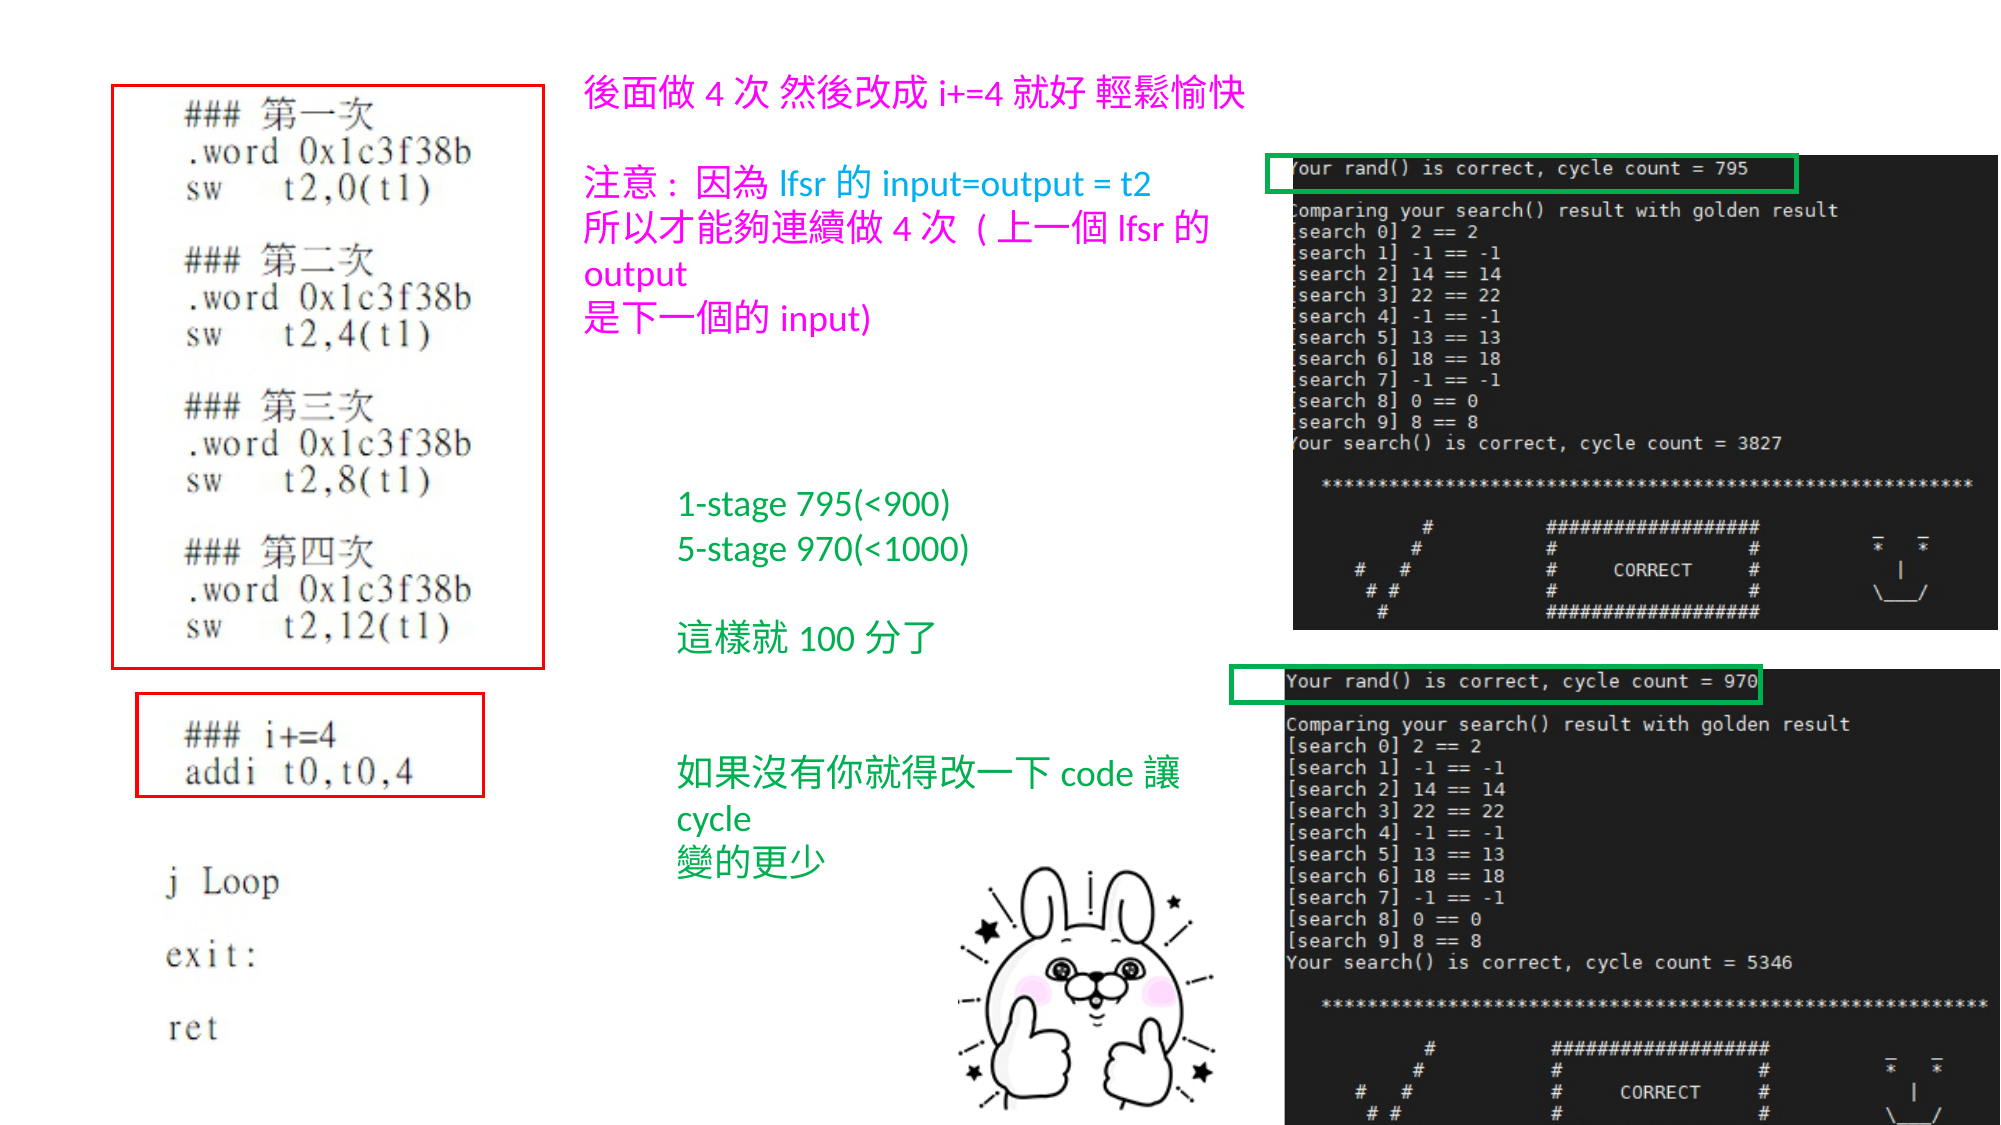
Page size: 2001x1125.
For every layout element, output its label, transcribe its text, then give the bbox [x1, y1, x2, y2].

picture [74, 62, 899, 1059]
text_box 後面做4次 然後改成i+=4就好 輕鬆愉快 注意: 因為lfsr的input=output = t2 所以才能夠連續做4次 (上一個lfsr的output 是下一個的input) [898, 61, 1284, 347]
text_box [1267, 155, 1291, 192]
text_box [1260, 666, 1761, 703]
picture [1281, 669, 2000, 1125]
picture [958, 850, 1239, 1124]
picture [1292, 155, 1999, 630]
text_box 1-stage 795(<900) 5-stage 970(<1000) 這樣就100分了 如果沒有你就得改一下code讓cycle 變的更少 [902, 471, 1260, 892]
